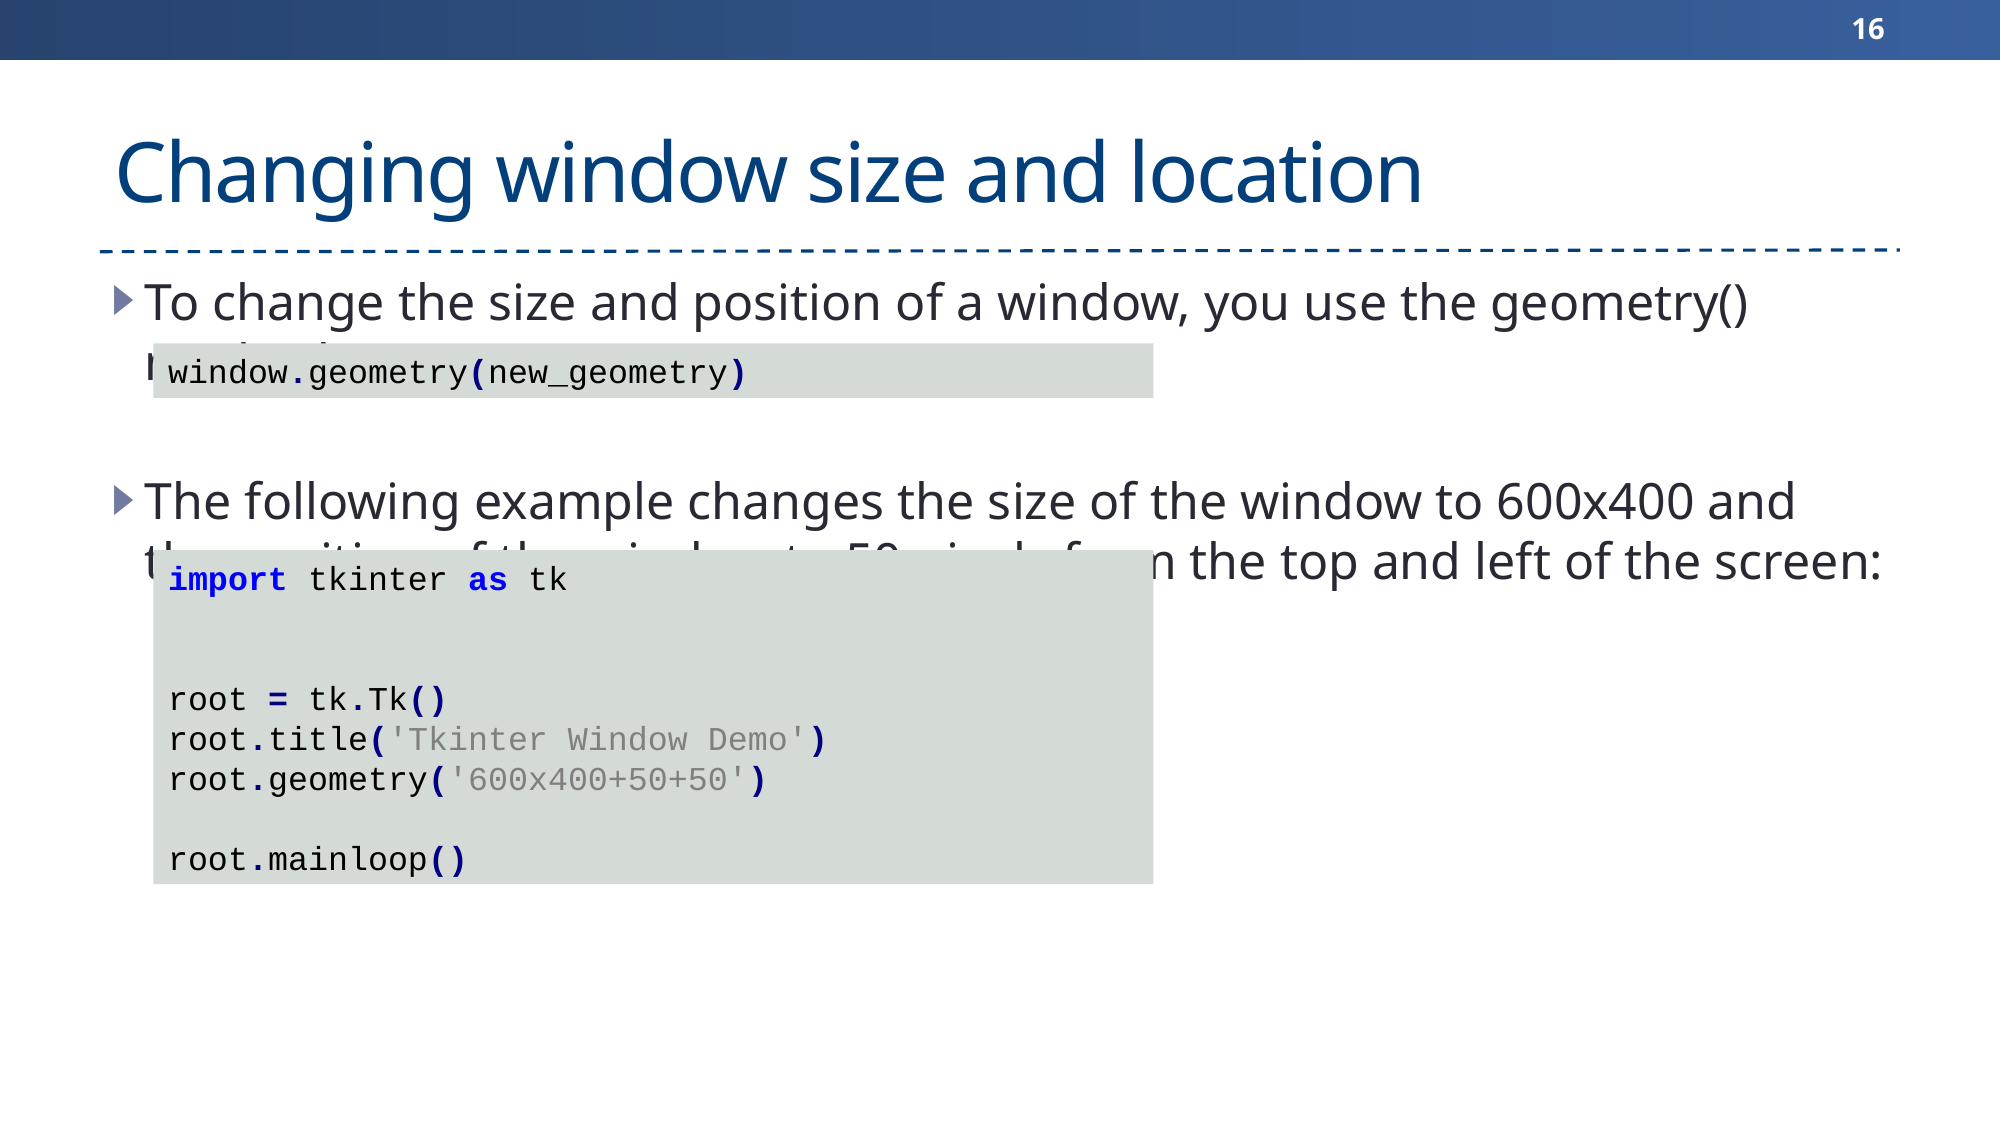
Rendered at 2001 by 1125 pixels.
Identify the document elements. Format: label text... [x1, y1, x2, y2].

text_box window.geometry(new_geometry) [153, 343, 1154, 398]
slide_number 16 [1666, 3, 1900, 57]
title Changing window size and location [99, 87, 1900, 250]
picture [114, 285, 133, 315]
picture [114, 485, 133, 515]
list To change the size and position of a window, you use the geometry() method: The following example changes the size of the window to 600x400 and the position of the window to 50 pixels from the top and left of the screen: [99, 262, 1900, 1063]
text_box import tkinter as tk root = tk.Tk() root.title('Tkinter Window Demo') root.geometry('600x400+50+50') root.mainloop() [153, 550, 1154, 885]
